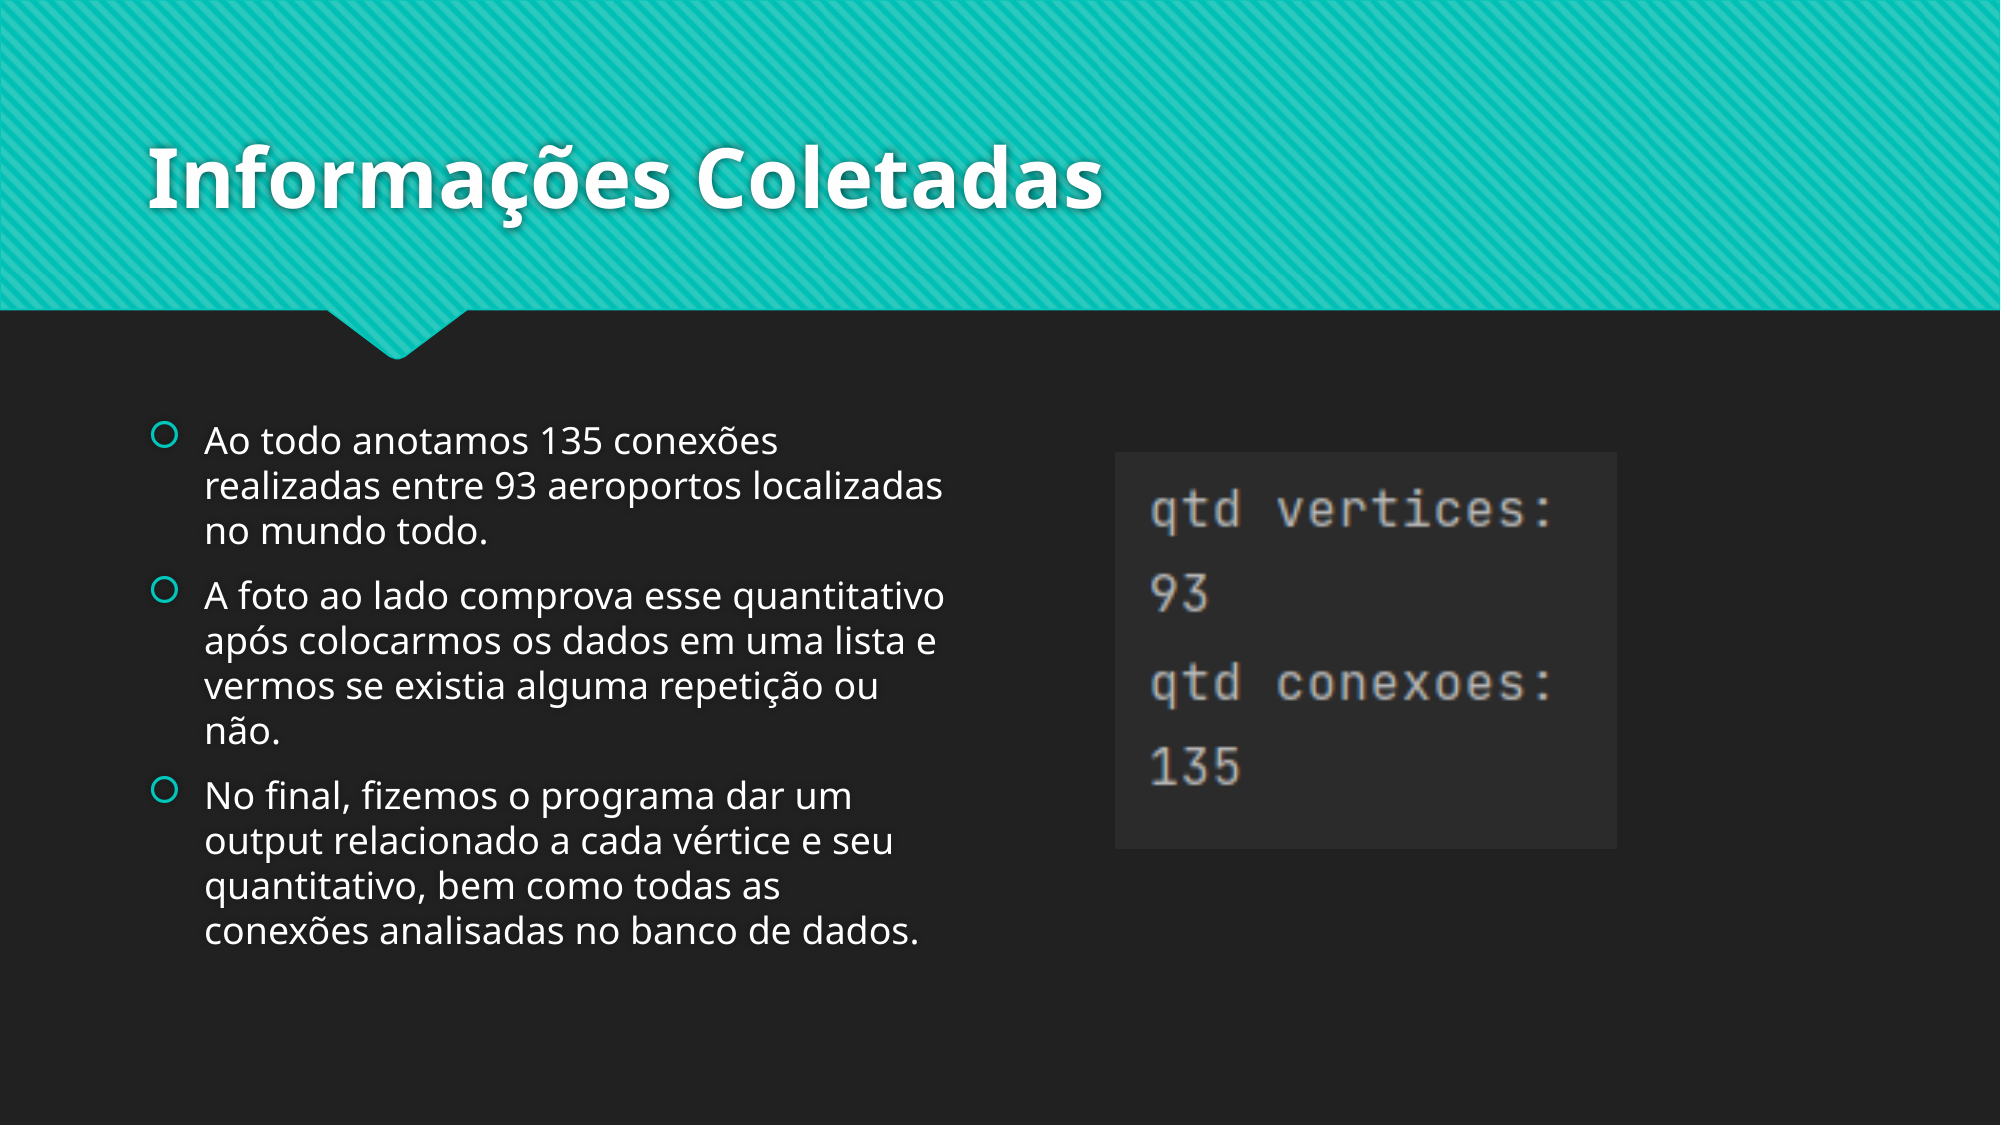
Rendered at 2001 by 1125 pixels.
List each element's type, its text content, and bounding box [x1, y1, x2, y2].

picture [1115, 451, 1617, 850]
list Ao todo anotamos 135 conexões realizadas entre 93 aeroportos localizadas no mundo todo. A foto ao lado comprova esse quantitativo após colocarmos os dados em uma lista e vermos se existia alguma repetição ou não. No final, fizemos o programa dar um output relacionado a cada vértice e seu quantitativo, bem como todas as conexões analisadas no banco de dados. [132, 386, 967, 984]
title Informações Coletadas [132, 73, 1868, 233]
